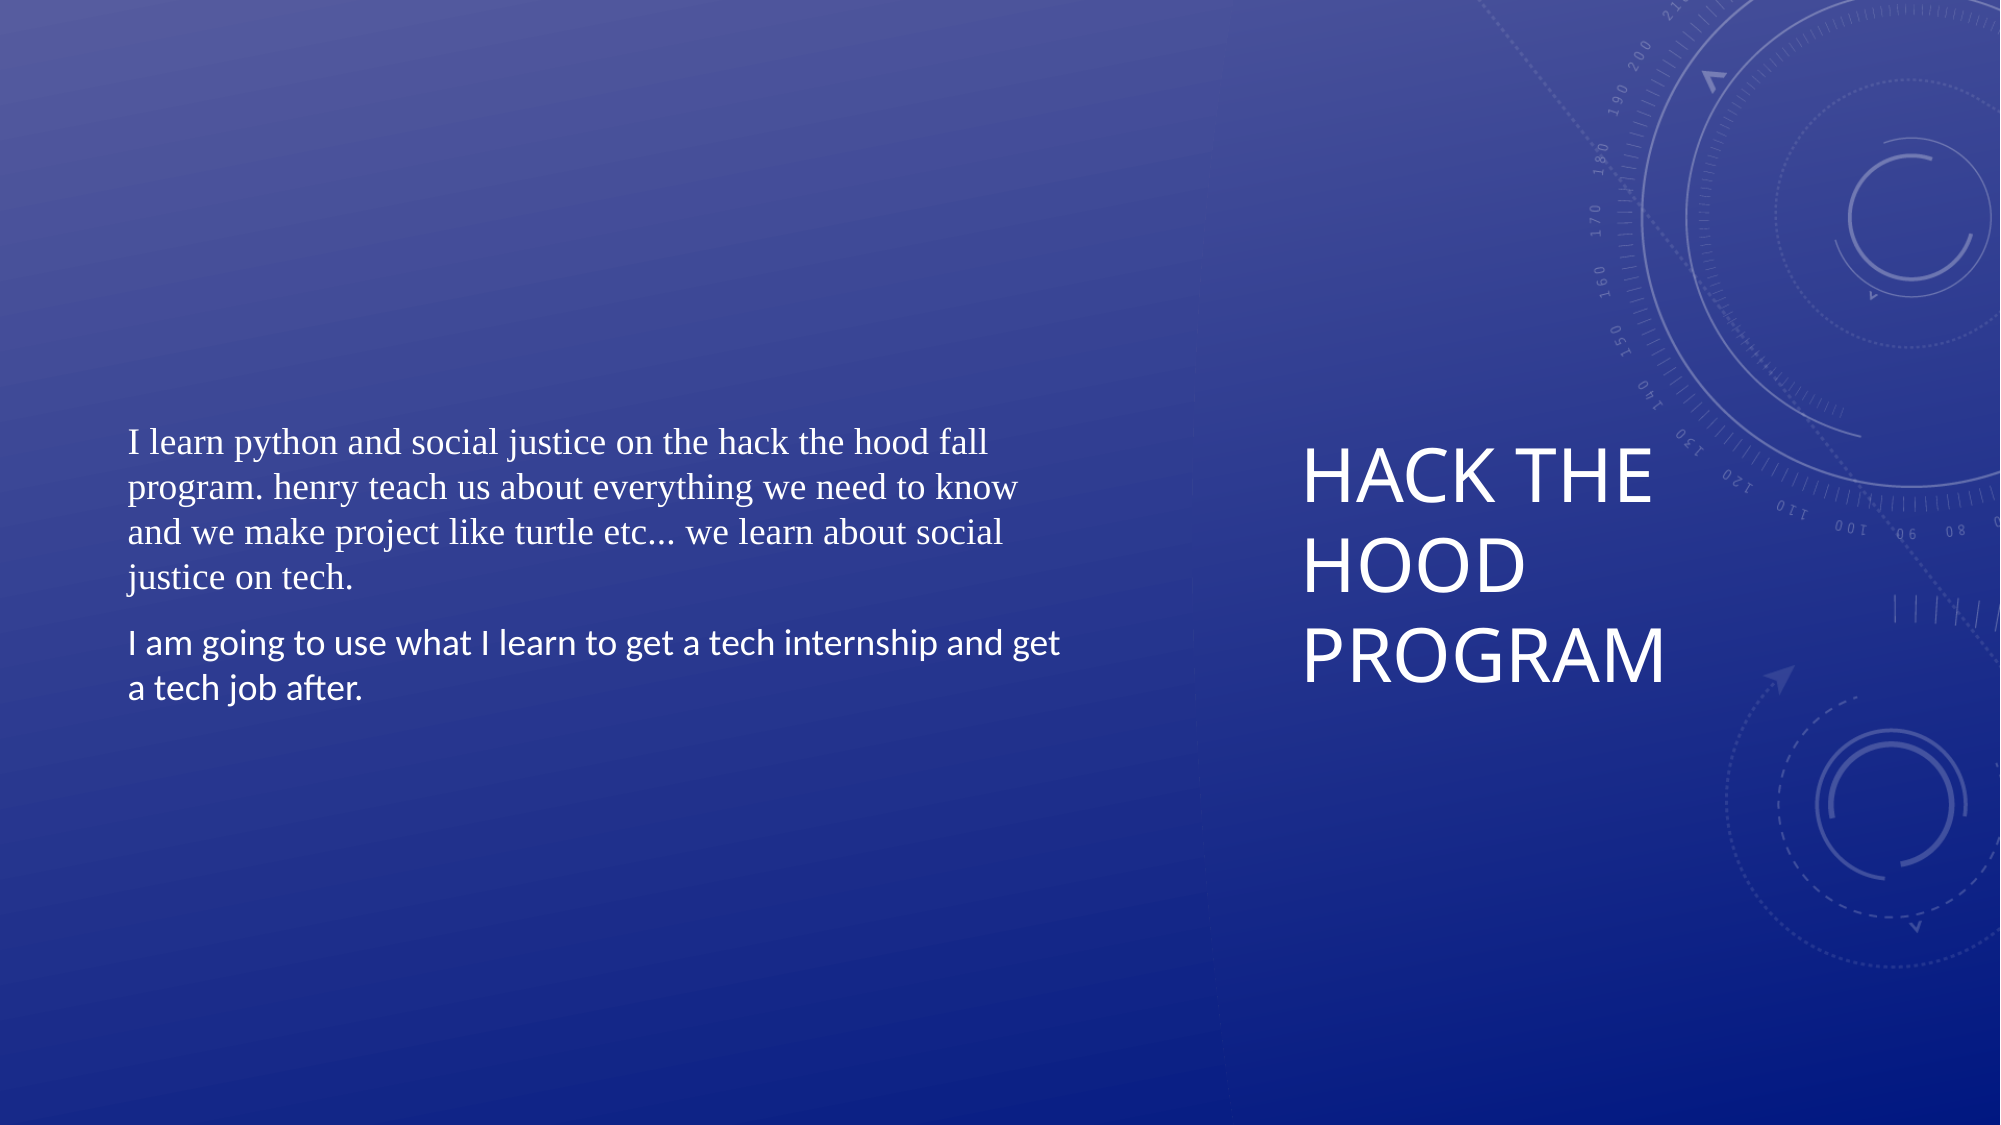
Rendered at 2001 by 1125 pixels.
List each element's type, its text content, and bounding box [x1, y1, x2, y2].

text_box [0, 0, 1239, 1125]
list I learn python and social justice on the hack the hood fall program. henry teach us about everything we need to know and we make project like turtle etc... we learn about social justice on tech. I am going to use what I learn to get a tech internship and get a tech job after. [112, 177, 1088, 948]
title Hack the hood program [1285, 177, 1775, 948]
picture [1194, 0, 2000, 1125]
